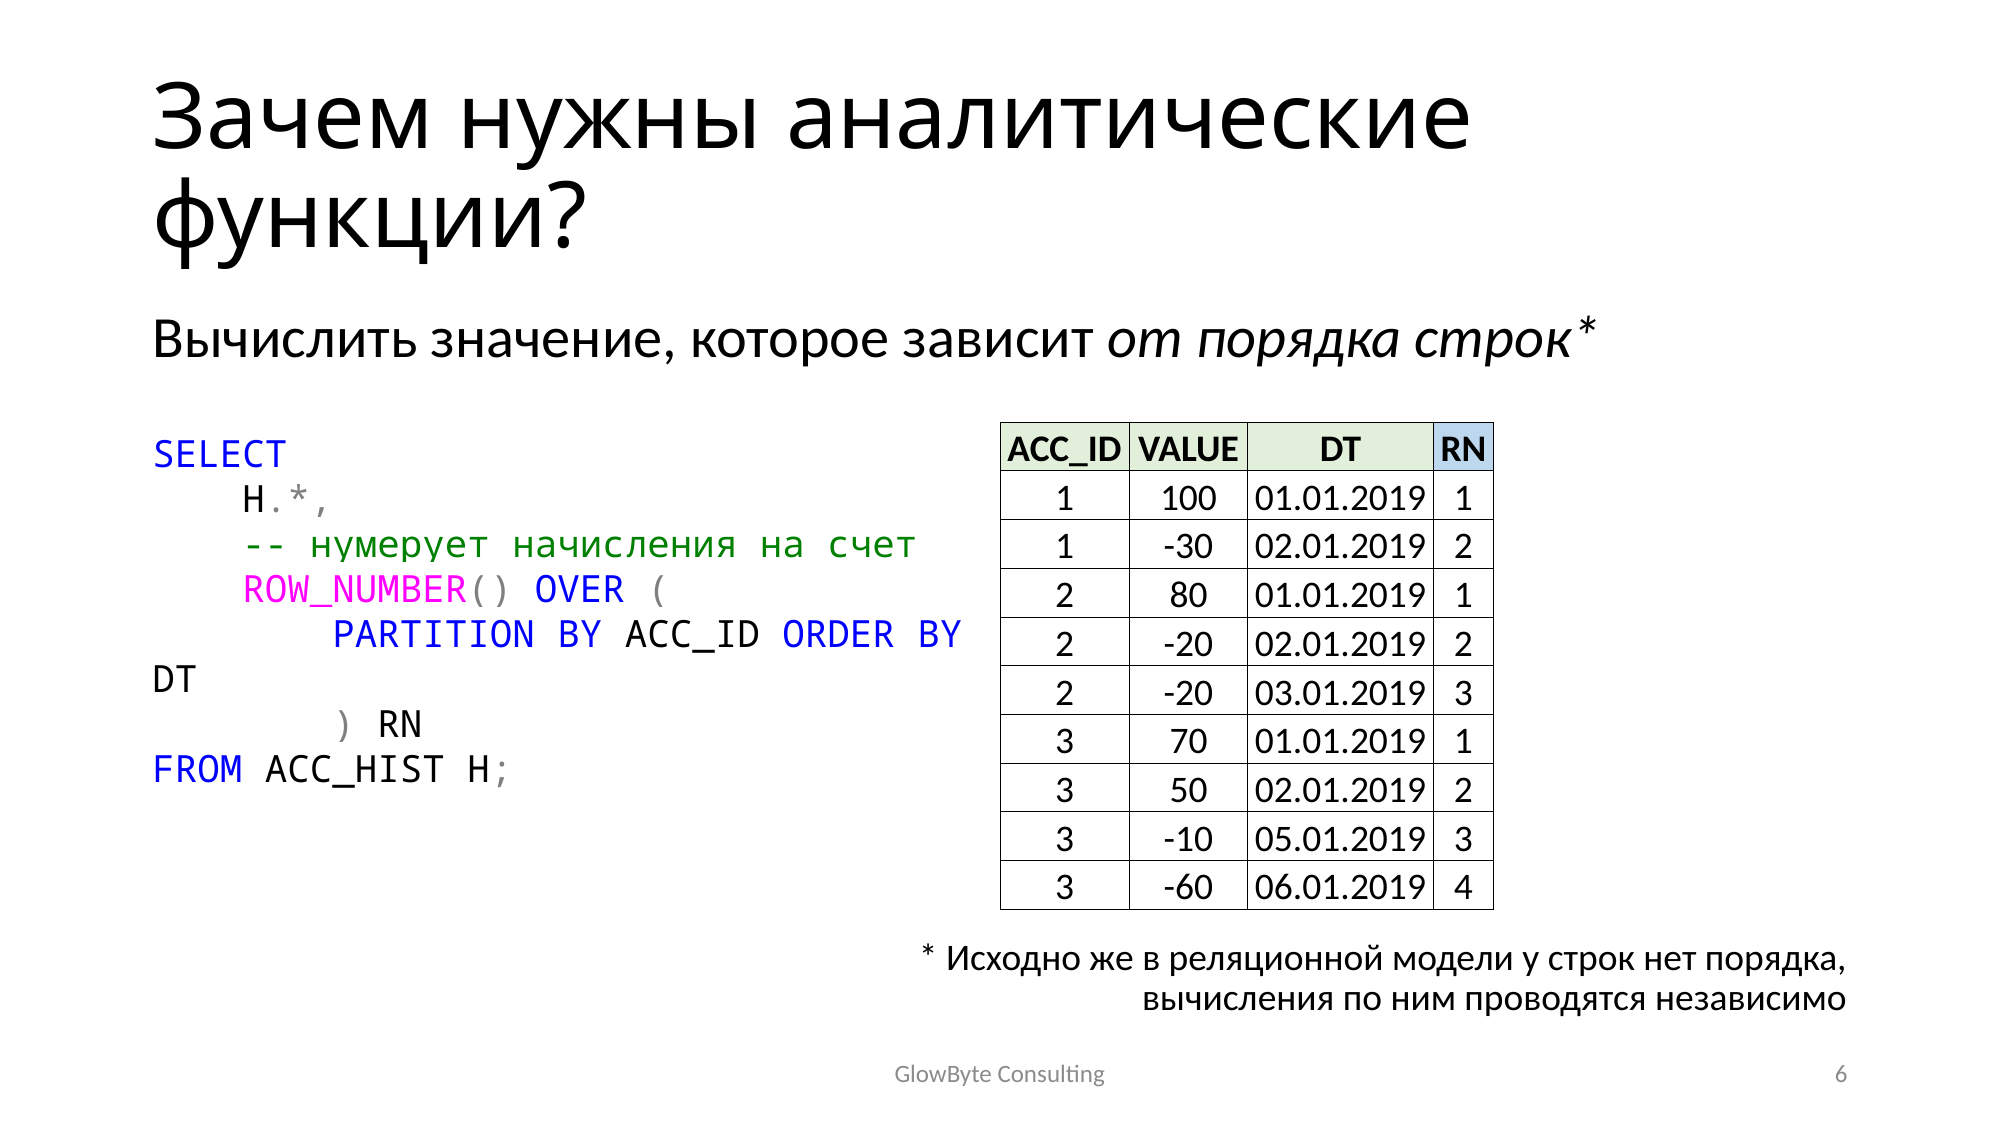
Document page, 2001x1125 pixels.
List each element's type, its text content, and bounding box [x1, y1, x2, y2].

table_cell -20 [1130, 666, 1247, 714]
table_cell 01.01.2019 [1248, 569, 1433, 617]
table_cell 2 [1001, 666, 1129, 714]
table_cell 1 [1434, 715, 1493, 763]
table_cell 50 [1130, 764, 1247, 811]
table_cell 3 [1001, 861, 1129, 909]
slide_number 6 [1412, 1042, 1863, 1103]
text_box SELECT H.*, -- нумерует начисления на счет ROW_NUMBER() OVER ( PARTITION BY ACC_ID ORDER BY DT ) RN FROM ACC_HIST H; [137, 422, 1000, 797]
footer GlowByte Consulting [662, 1042, 1338, 1103]
table_cell 2 [1001, 569, 1129, 617]
table_header DT [1248, 423, 1433, 470]
table_header VALUE [1130, 423, 1247, 470]
table_cell -30 [1130, 520, 1247, 568]
table_header ACC_ID [1001, 423, 1129, 470]
table_cell 3 [1001, 764, 1129, 811]
table_cell 02.01.2019 [1248, 618, 1433, 665]
table_cell 3 [1434, 666, 1493, 714]
table_cell 02.01.2019 [1248, 520, 1433, 568]
table_cell 70 [1130, 715, 1247, 763]
text_box * Исходно же в реляционной модели у строк нет порядка, вычисления по ним проводятся независимо [362, 930, 1863, 1022]
table_cell 03.01.2019 [1248, 666, 1433, 714]
table_cell 05.01.2019 [1248, 812, 1433, 860]
table_cell 1 [1001, 471, 1129, 519]
table_cell 3 [1001, 812, 1129, 860]
list Вычислить значение, которое зависит от порядка строк* [137, 299, 1638, 370]
table_cell 2 [1434, 520, 1493, 568]
table_cell 2 [1001, 618, 1129, 665]
table_cell 80 [1130, 569, 1247, 617]
table_cell 3 [1434, 812, 1493, 860]
table_cell 100 [1130, 471, 1247, 519]
table_cell 2 [1434, 764, 1493, 811]
table_cell 02.01.2019 [1248, 764, 1433, 811]
table_header RN [1434, 423, 1493, 470]
table_cell 1 [1434, 471, 1493, 519]
table_cell 01.01.2019 [1248, 715, 1433, 763]
table_cell 3 [1001, 715, 1129, 763]
table_cell 1 [1434, 569, 1493, 617]
table_cell 01.01.2019 [1248, 471, 1433, 519]
table_cell -60 [1130, 861, 1247, 909]
table_cell 2 [1434, 618, 1493, 665]
table_cell 06.01.2019 [1248, 861, 1433, 909]
title Зачем нужны аналитические функции? [137, 59, 1863, 278]
table_cell -10 [1130, 812, 1247, 860]
table_cell 4 [1434, 861, 1493, 909]
table_cell -20 [1130, 618, 1247, 665]
table_cell 1 [1001, 520, 1129, 568]
